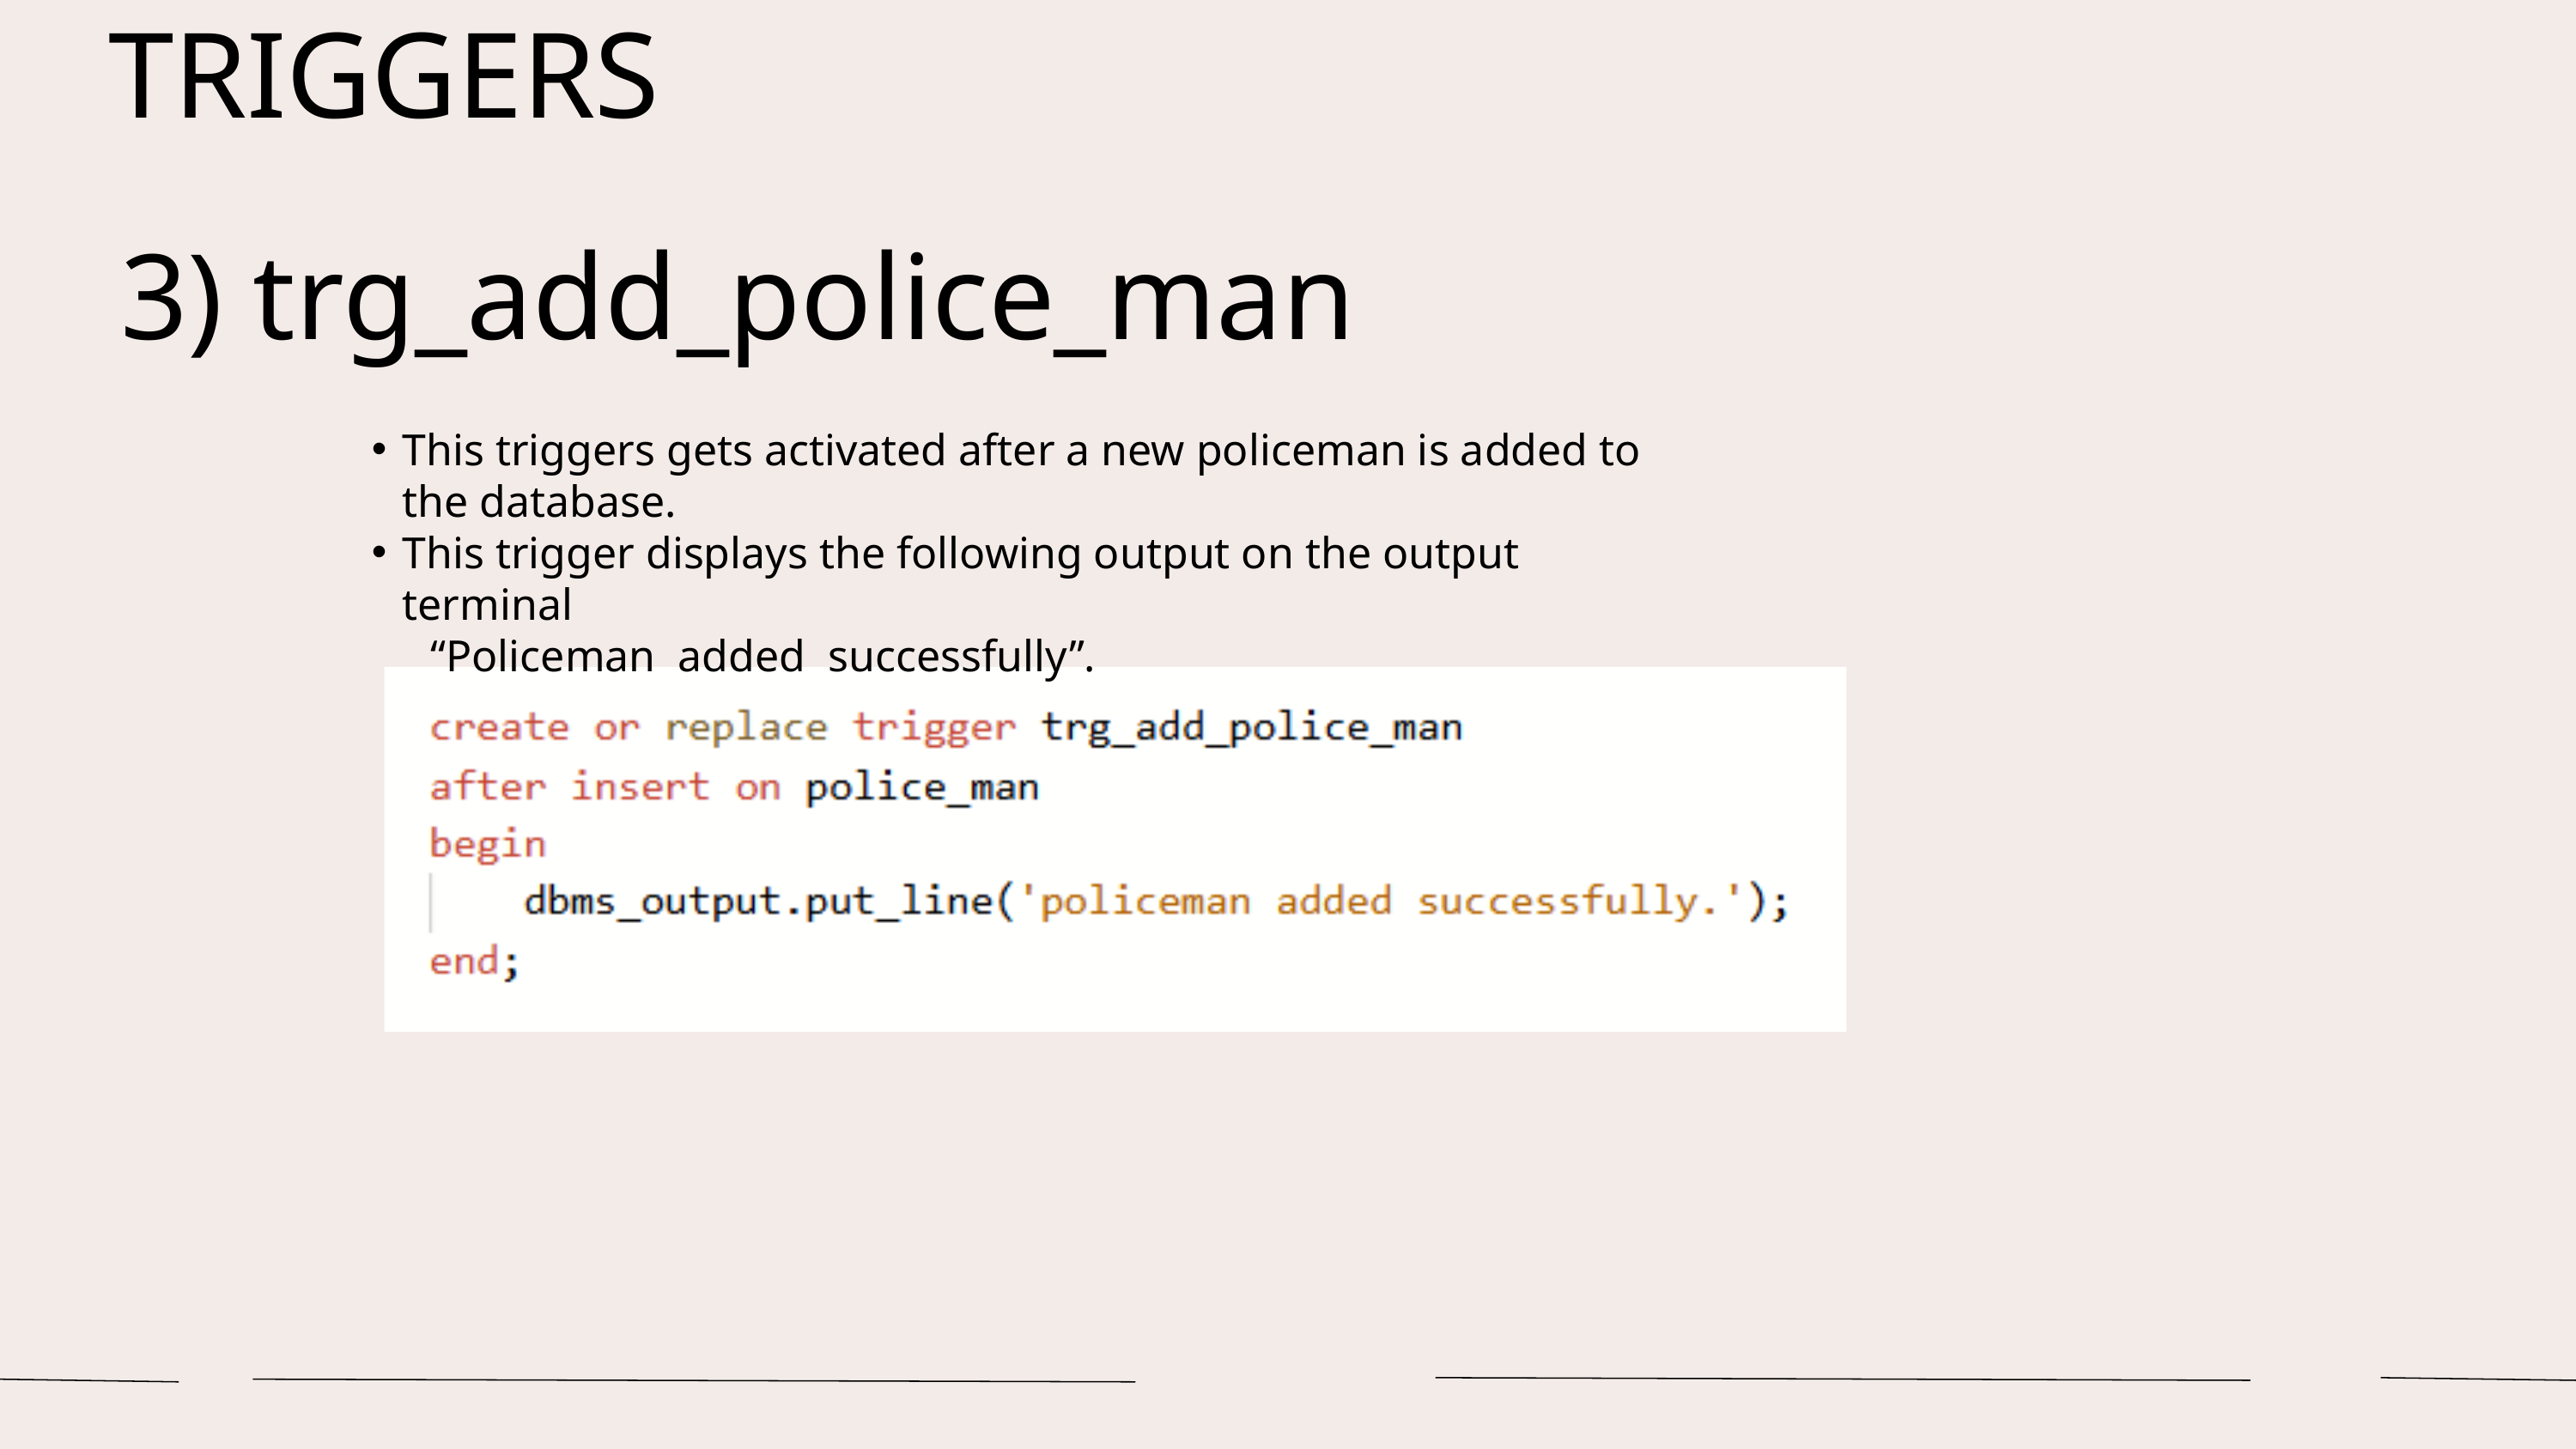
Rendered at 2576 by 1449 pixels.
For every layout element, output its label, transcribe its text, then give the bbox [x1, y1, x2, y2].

text_box [384, 667, 1847, 1032]
text_box TRIGGERS [0, 14, 931, 142]
text_box This triggers gets activated after a new policeman is added to the database. This trigger displays the following output on the output terminal “Policeman added successfully”. [341, 422, 1654, 732]
text_box 3) trg_add_police_man [120, 235, 1789, 491]
